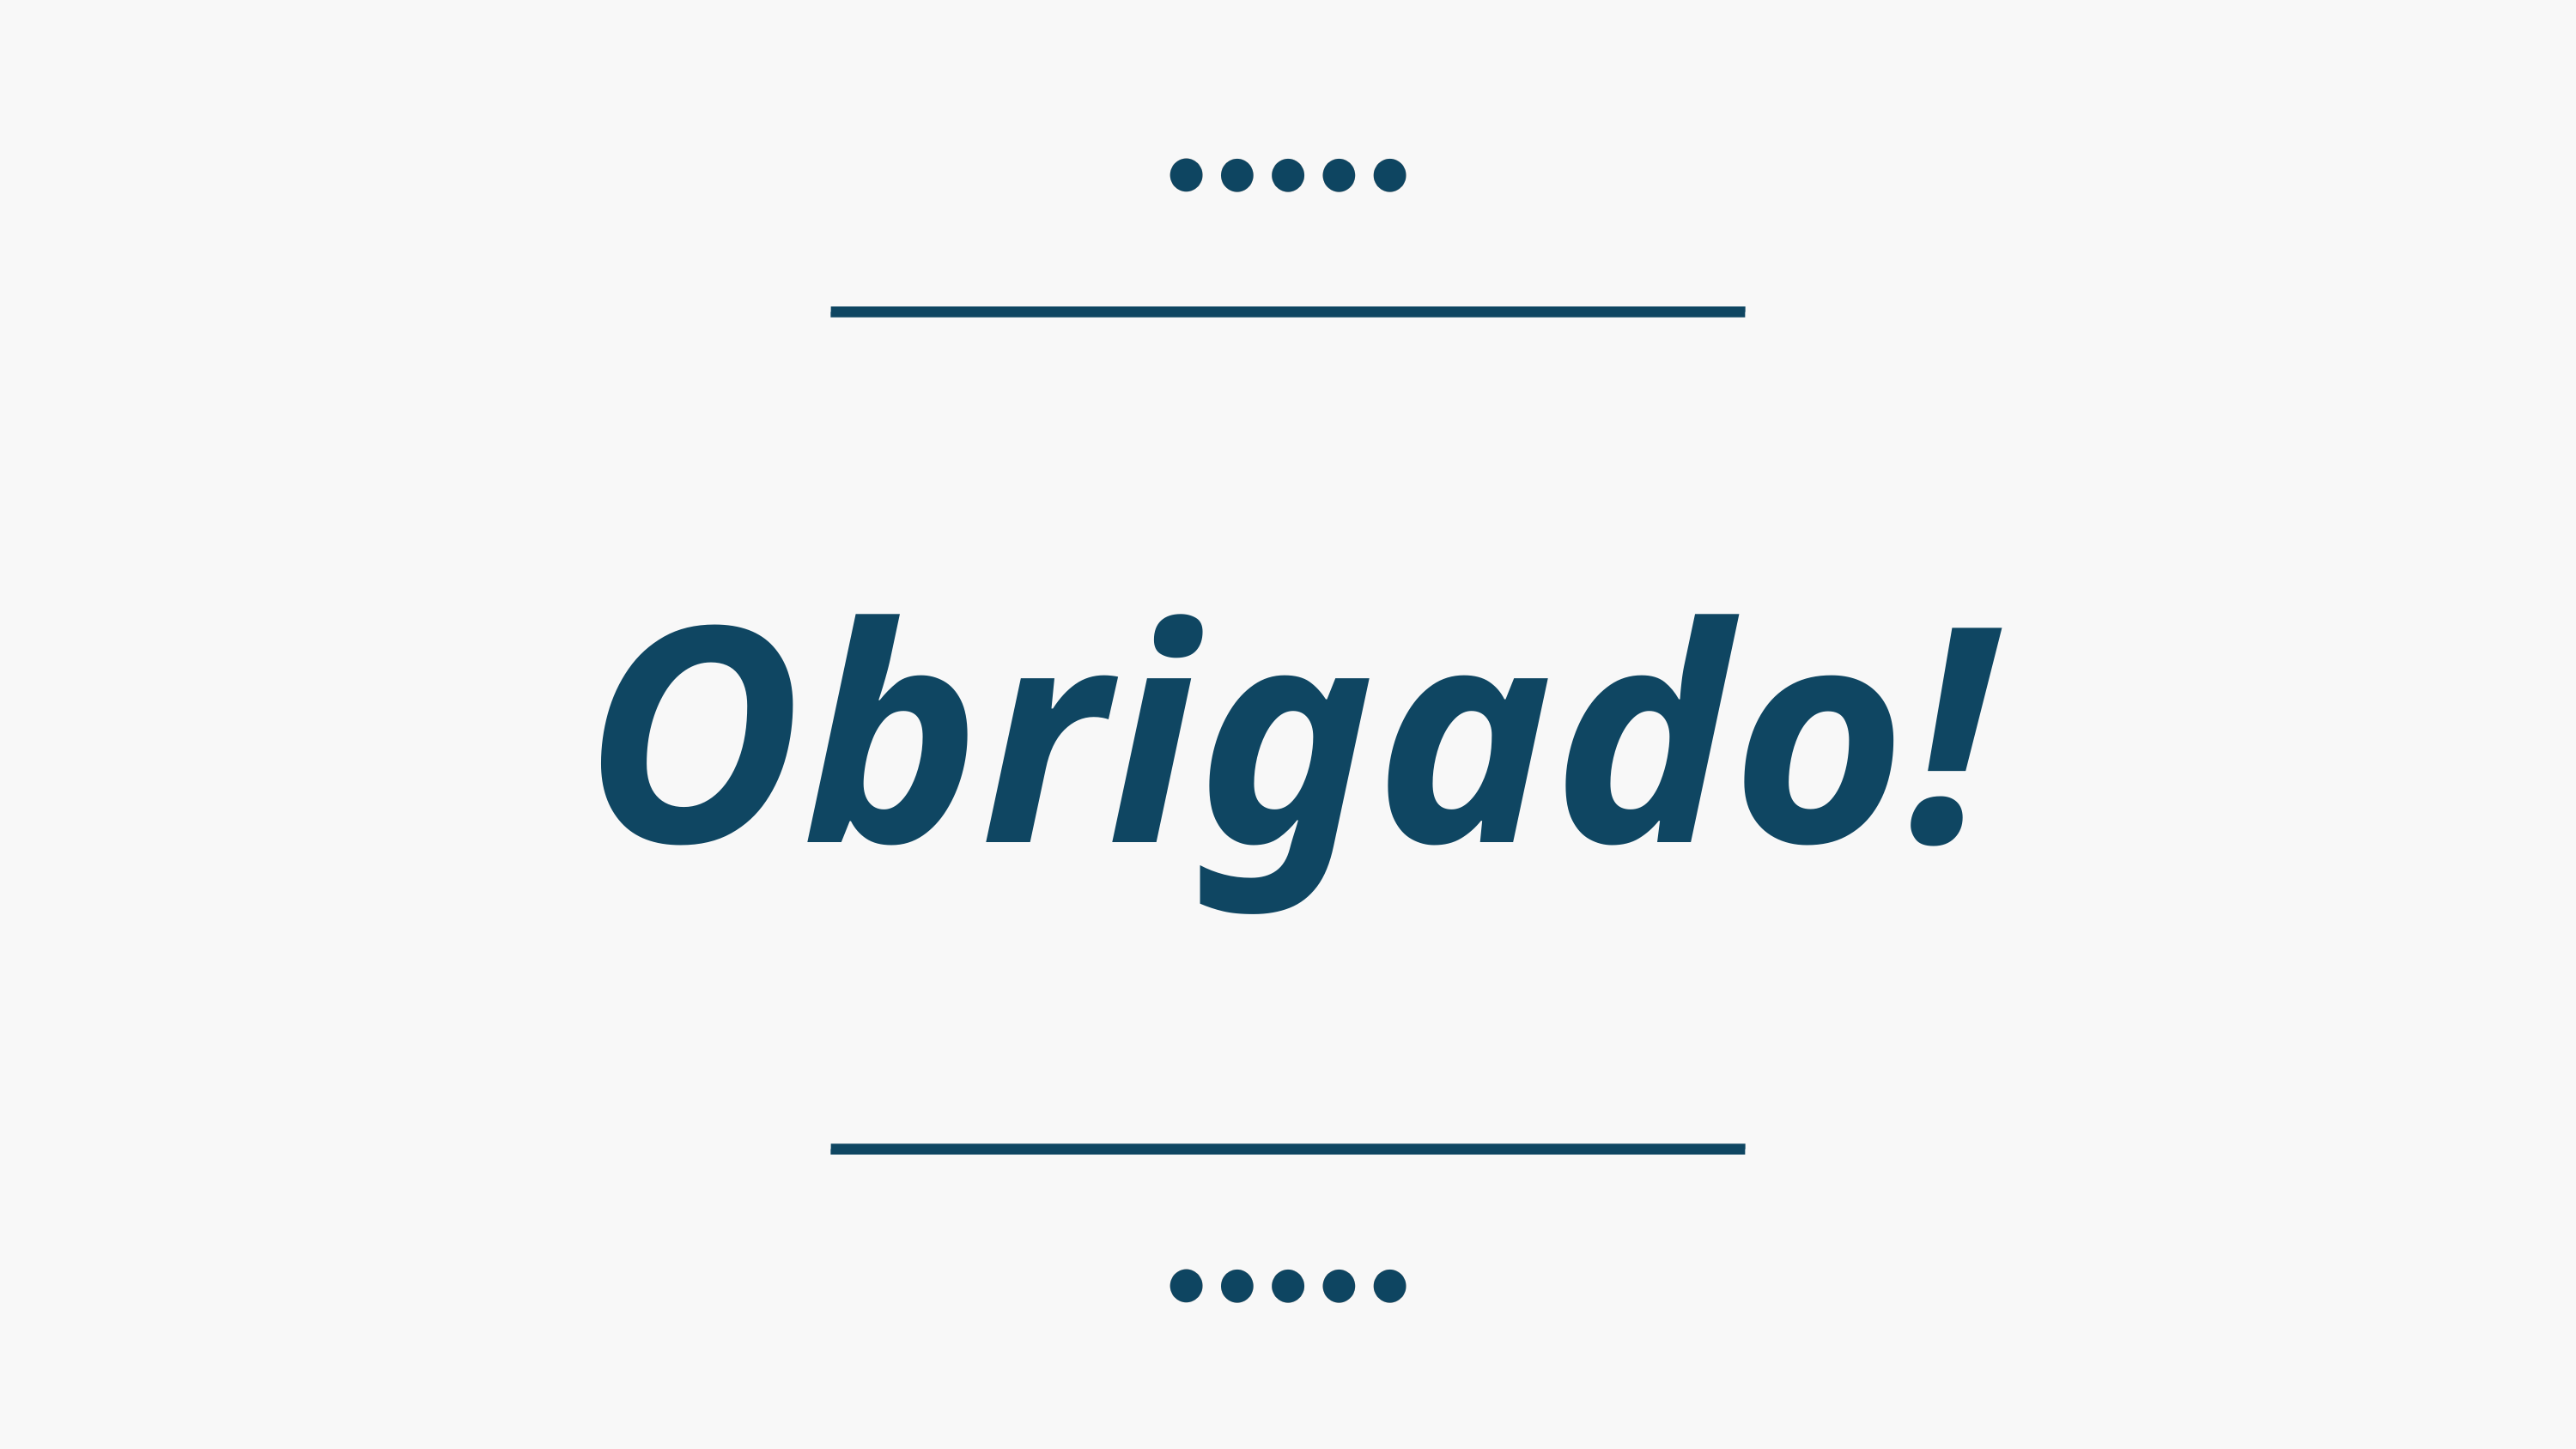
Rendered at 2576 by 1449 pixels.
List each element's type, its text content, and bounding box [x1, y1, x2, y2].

text_box [1170, 157, 1406, 193]
text_box [1170, 1268, 1406, 1304]
text_box Obrigado! [484, 482, 2092, 903]
